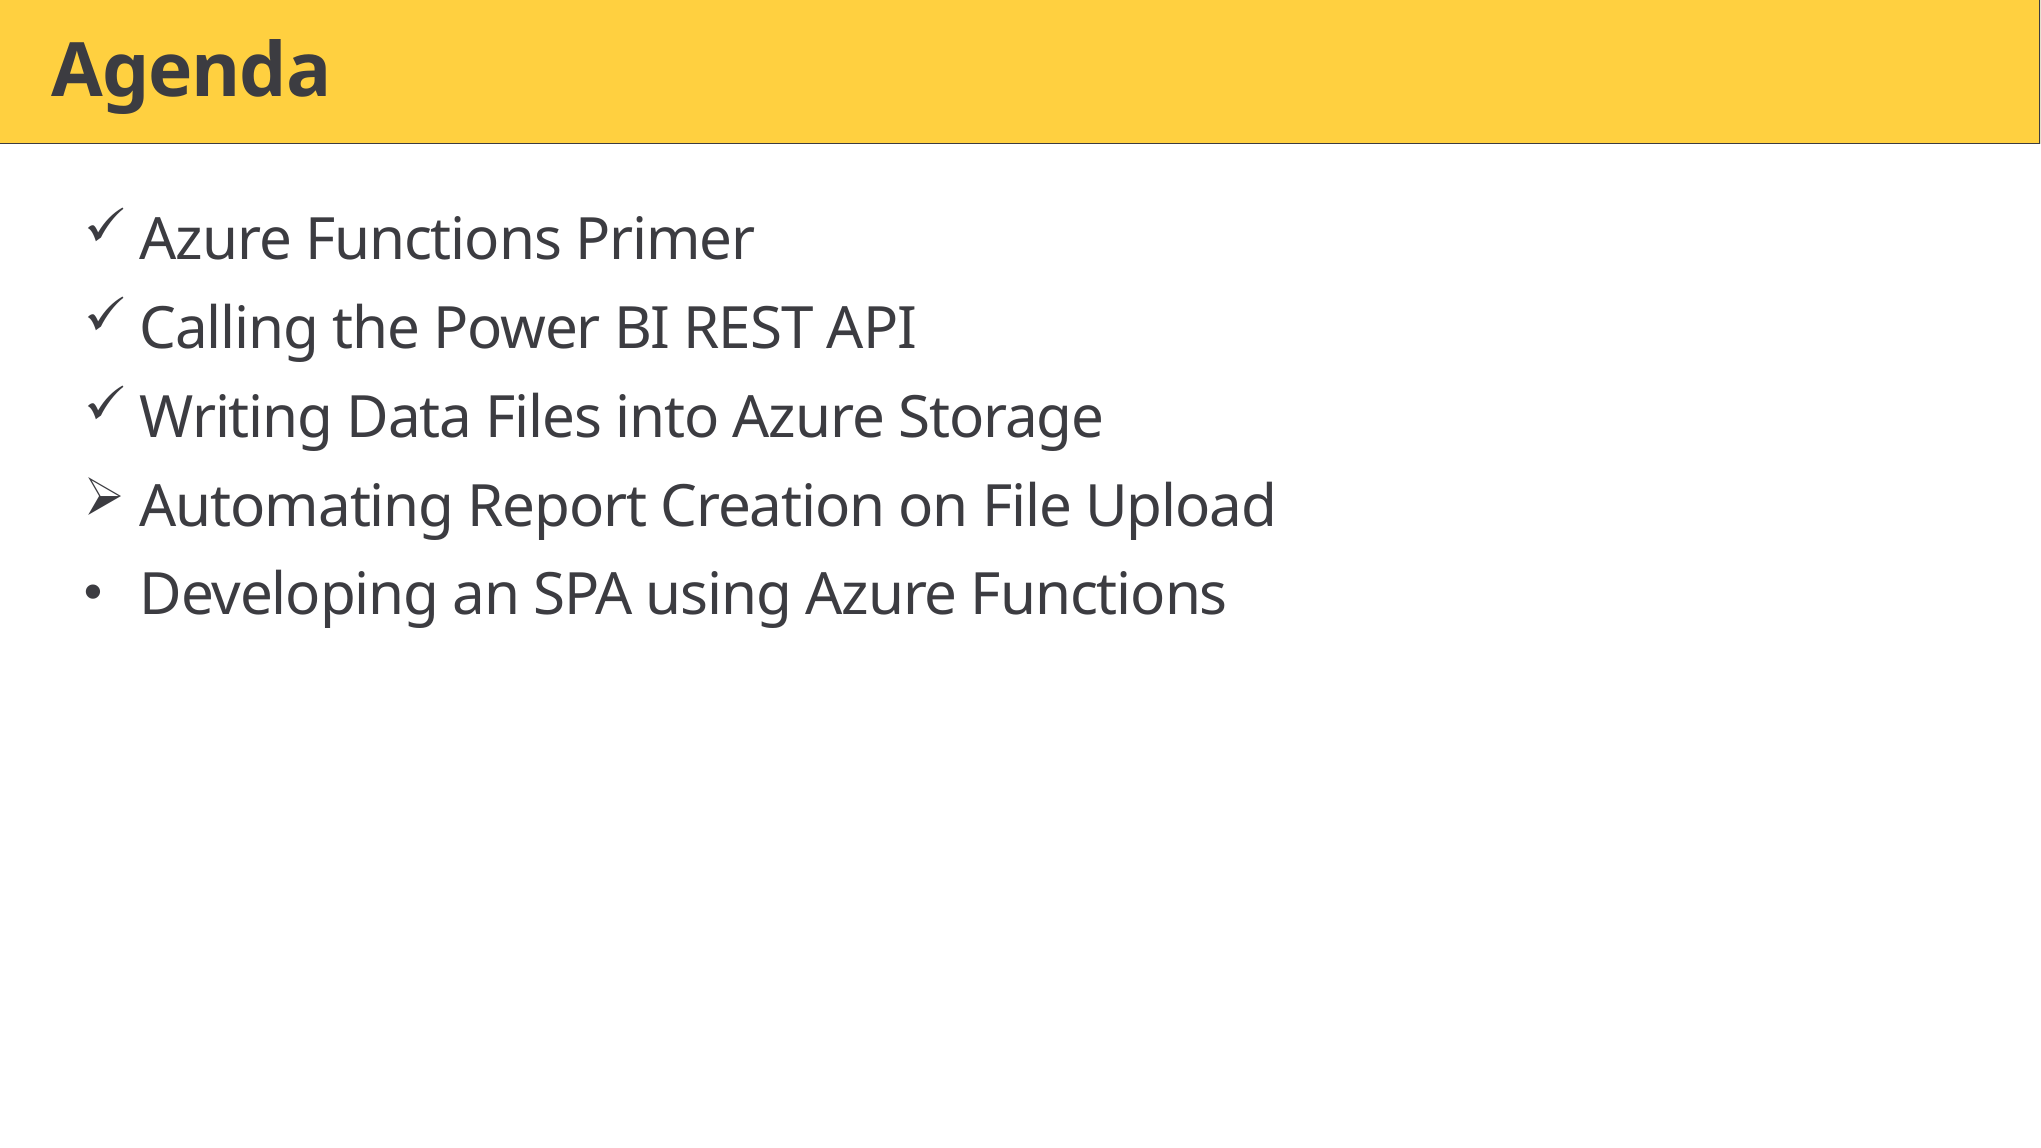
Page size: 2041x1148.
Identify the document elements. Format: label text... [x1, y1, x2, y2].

list Azure Functions Primer Calling the Power BI REST API Writing Data Files into Azure Storage Automating Report Creation on File Upload Developing an SPA using Azure Functions [83, 201, 1988, 631]
title Agenda [51, 31, 1988, 113]
